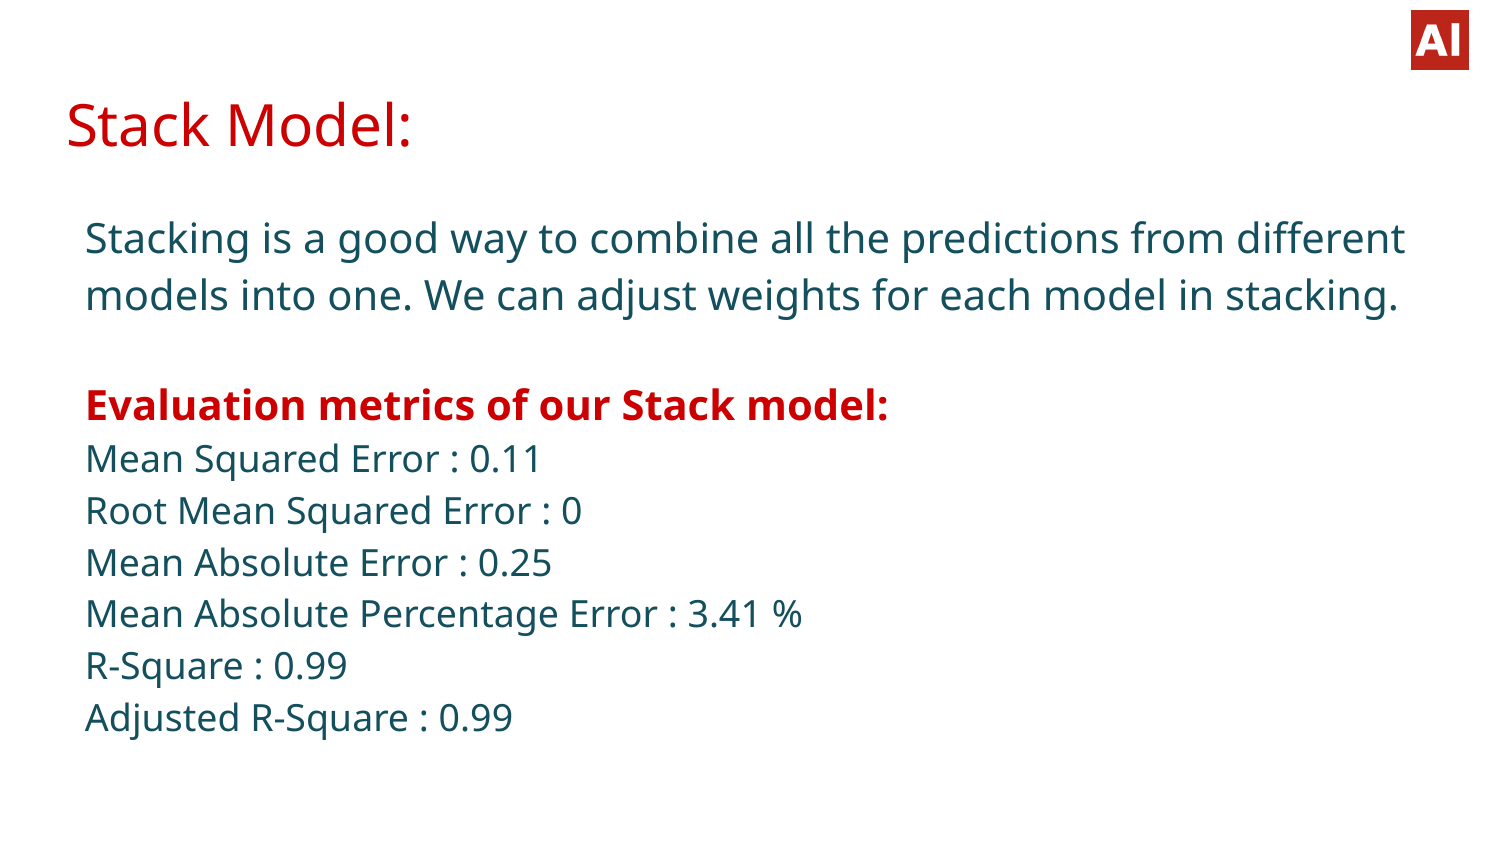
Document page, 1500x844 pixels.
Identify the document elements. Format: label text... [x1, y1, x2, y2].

title Stack Model: [51, 72, 1449, 167]
picture [1411, 10, 1469, 70]
list Stacking is a good way to combine all the predictions from different models into one. We can adjust weights for each model in stacking. Evaluation metrics of our Stack model: Mean Squared Error : 0.11 Root Mean Squared Error : 0 Mean Absolute Error : 0.25 Mean Absolute Percentage Error : 3.41 % R-Square : 0.99 Adjusted R-Square : 0.99 [51, 189, 1449, 806]
